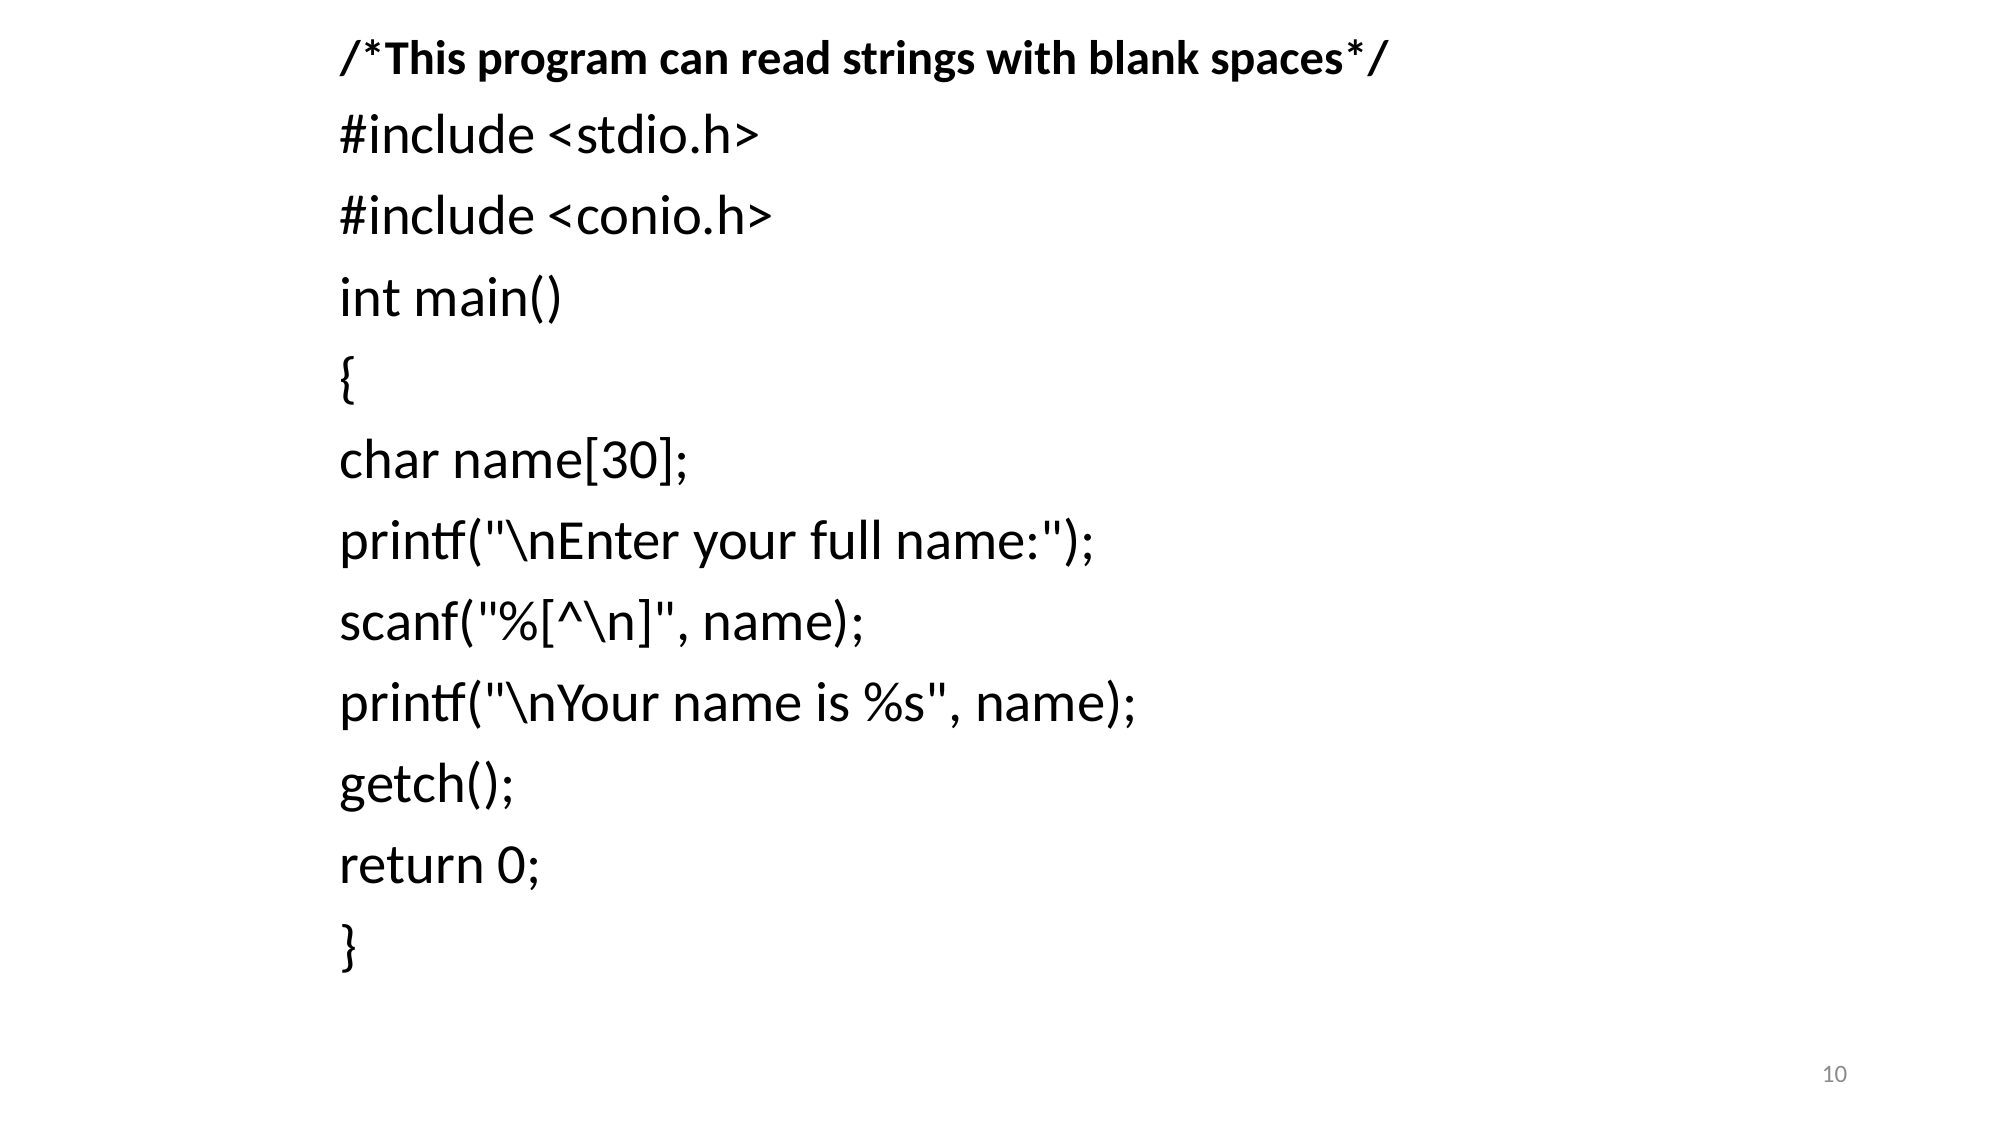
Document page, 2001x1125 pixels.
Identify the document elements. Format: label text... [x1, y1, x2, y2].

list /*This program can read strings with blank spaces*/ #include <stdio.h> #include <conio.h> int main() { char name[30]; printf("\nEnter your full name:"); scanf("%[^\n]", name); printf("\nYour name is %s", name); getch(); return 0; } [324, 24, 1675, 986]
slide_number 10 [1412, 1042, 1863, 1103]
